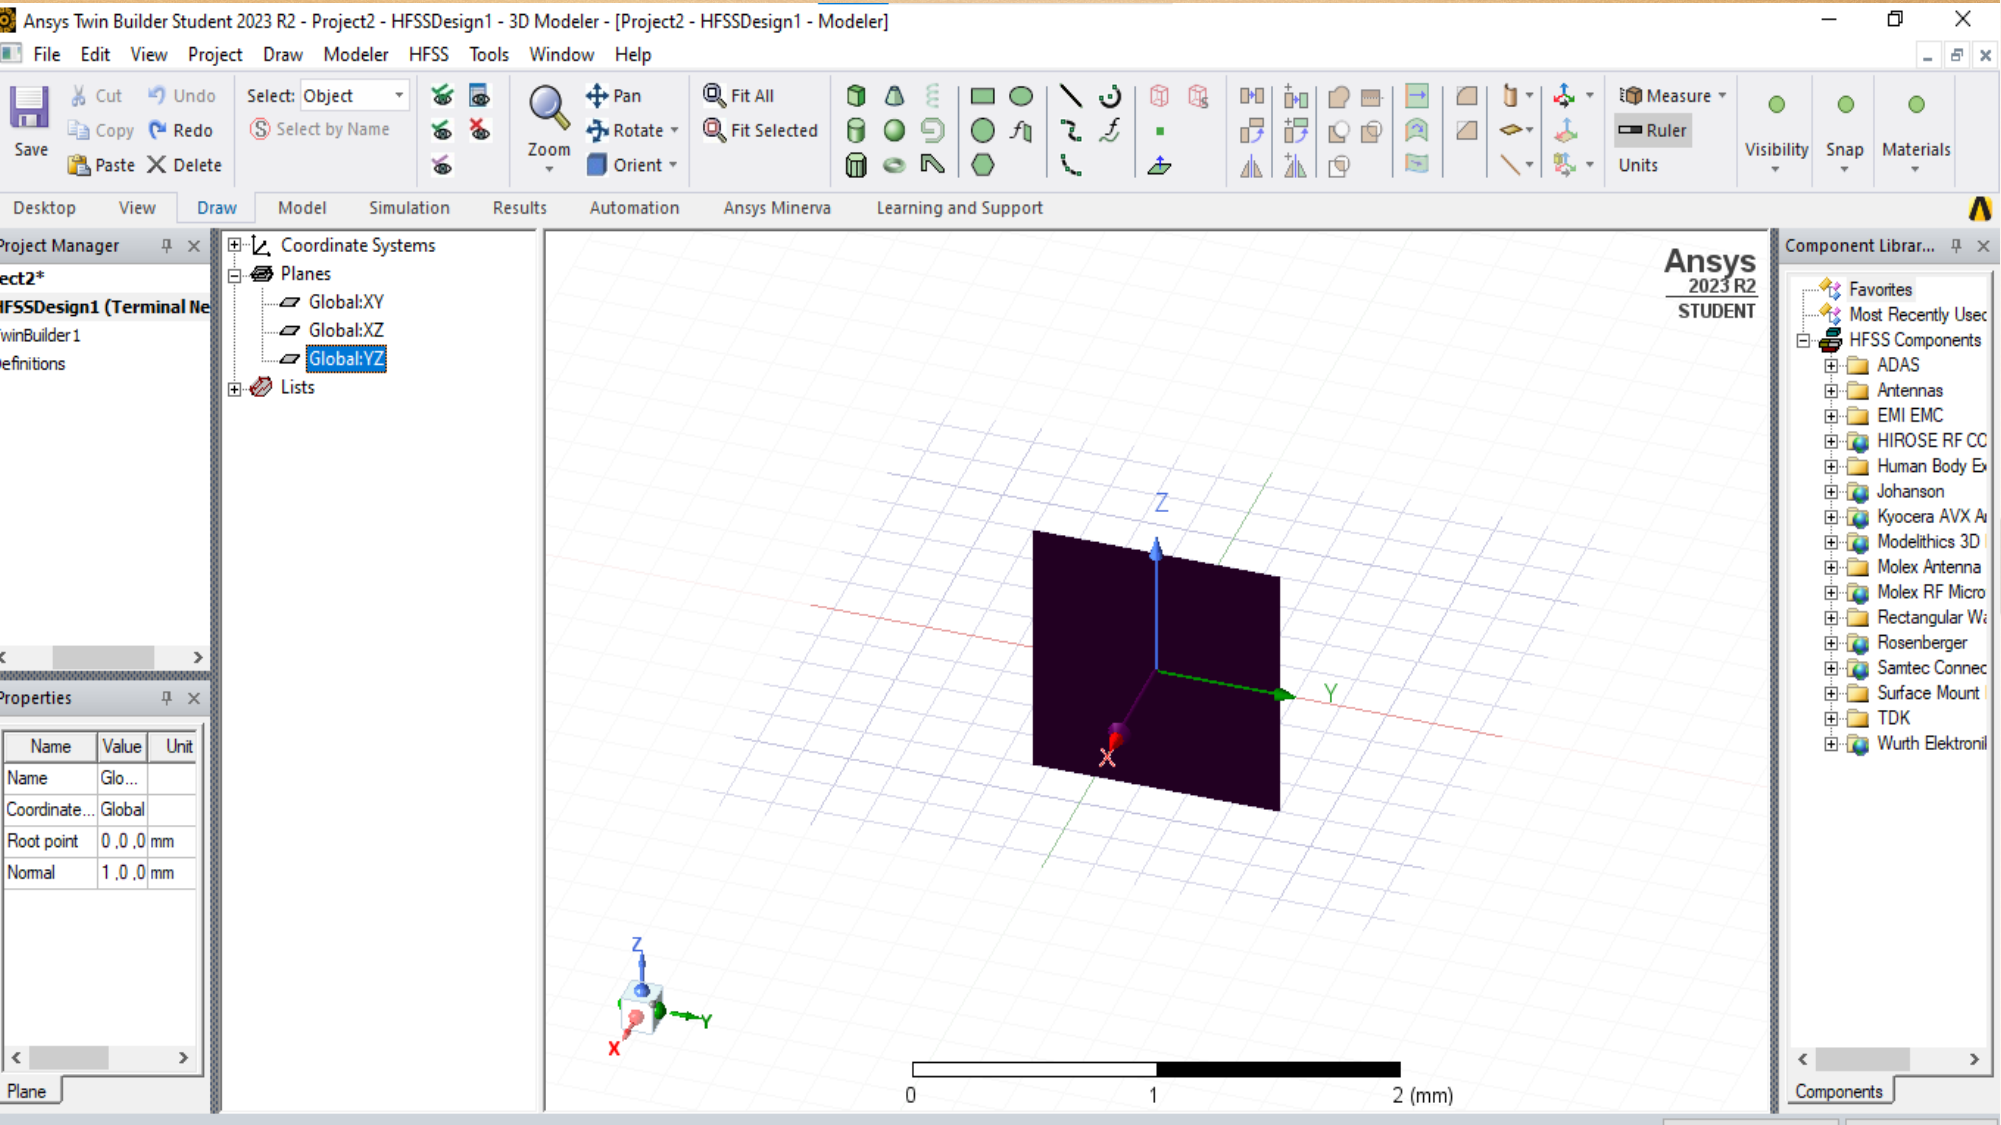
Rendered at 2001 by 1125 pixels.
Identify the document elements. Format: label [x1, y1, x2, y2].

list [0, 2, 2000, 1125]
picture [0, 0, 2001, 1125]
